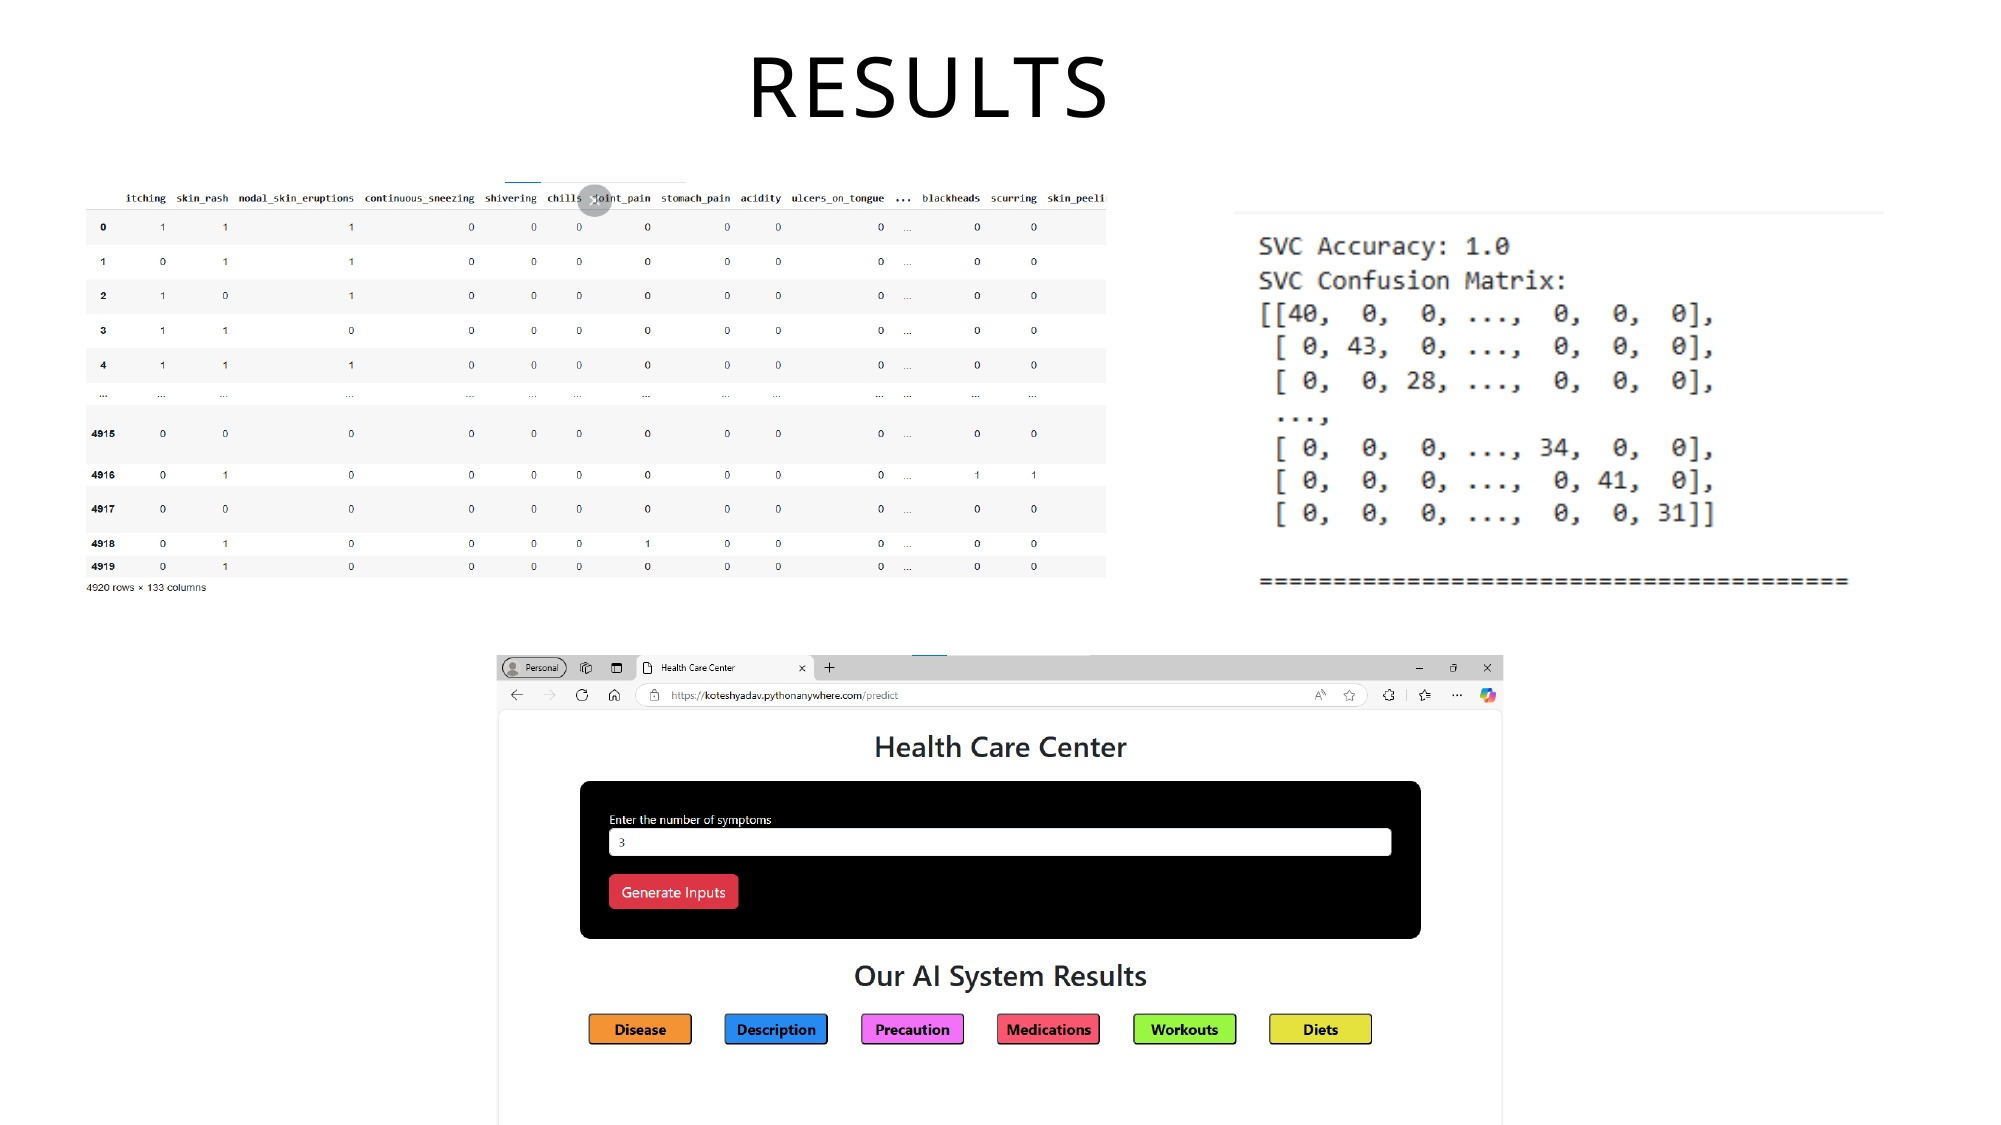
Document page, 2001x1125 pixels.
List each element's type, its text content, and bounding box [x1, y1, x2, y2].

title Results [731, 15, 1707, 171]
picture [81, 182, 1107, 634]
picture [496, 655, 1504, 1125]
picture [1234, 211, 1884, 604]
